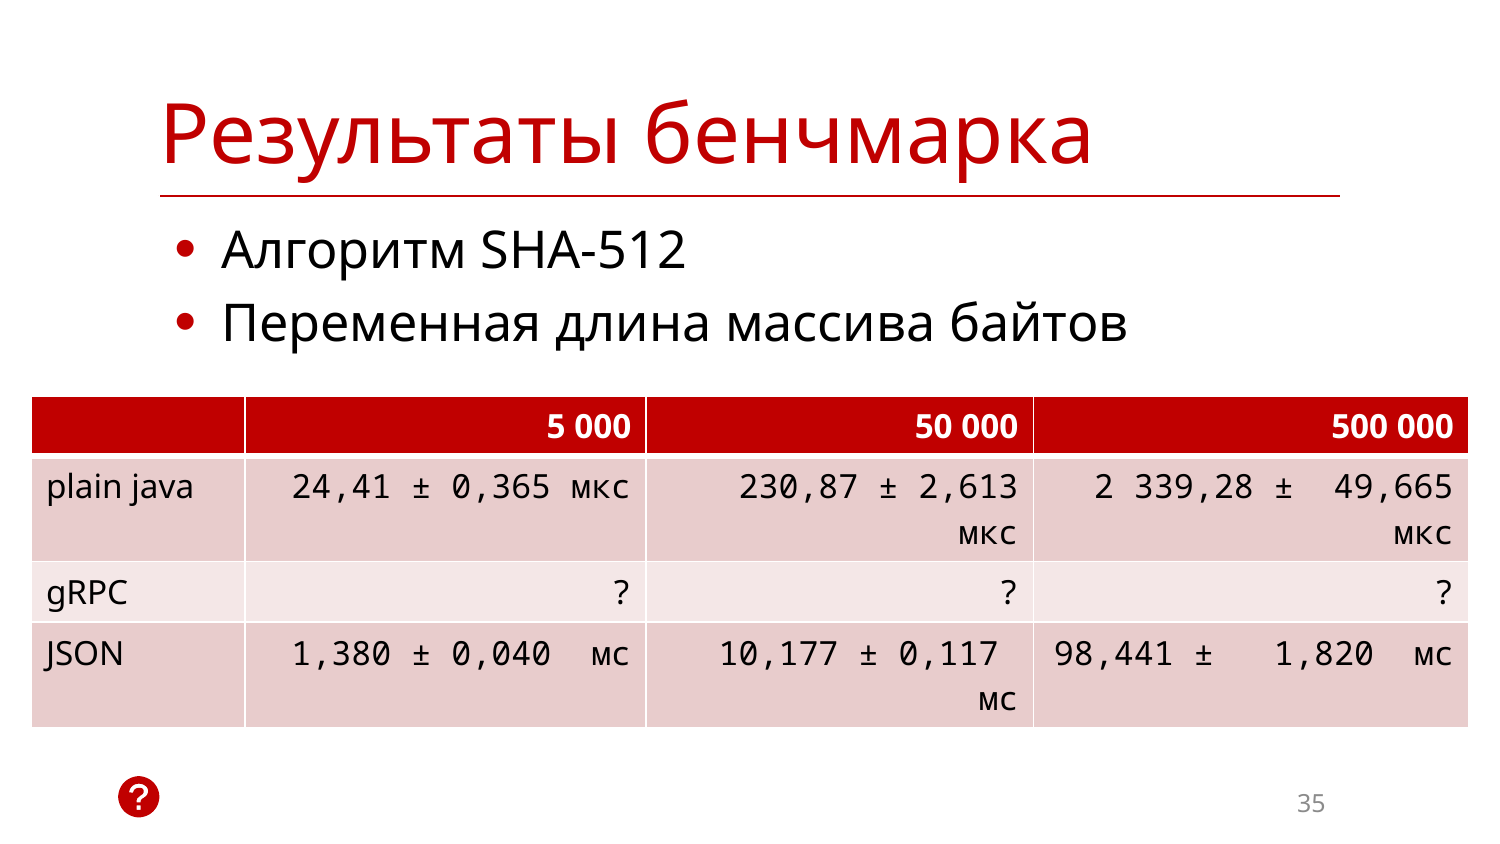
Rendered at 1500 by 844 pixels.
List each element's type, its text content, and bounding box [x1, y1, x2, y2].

table_cell ? [1034, 562, 1468, 621]
table_cell 230,87 ± 2,613 мкс [647, 459, 1033, 561]
picture [117, 775, 160, 818]
table_header 50 000 [647, 397, 1033, 453]
table_header [32, 397, 244, 453]
table_cell ? [647, 562, 1033, 621]
table_cell 24,41 ± 0,365 мкс [246, 459, 645, 561]
table_cell gRPC [32, 562, 244, 621]
table_header 500 000 [1034, 397, 1468, 453]
table_cell 10,177 ± 0,117 мс [647, 623, 1033, 727]
table_cell 98,441 ± 1,820 мс [1034, 623, 1468, 727]
table_cell plain java [32, 459, 244, 561]
table_cell ? [246, 562, 645, 621]
table_cell JSON [32, 623, 244, 727]
table_cell 1,380 ± 0,040 мс [246, 623, 645, 727]
table_header 5 000 [246, 397, 645, 453]
text_box Алгоритм SHA-512 Переменная длина массива байтов [159, 209, 1341, 395]
table_cell 2 339,28 ± 49,665 мкс [1034, 459, 1468, 561]
table_header Результаты бенчмарка [160, 68, 1340, 195]
slide_number 35 [1074, 782, 1341, 827]
